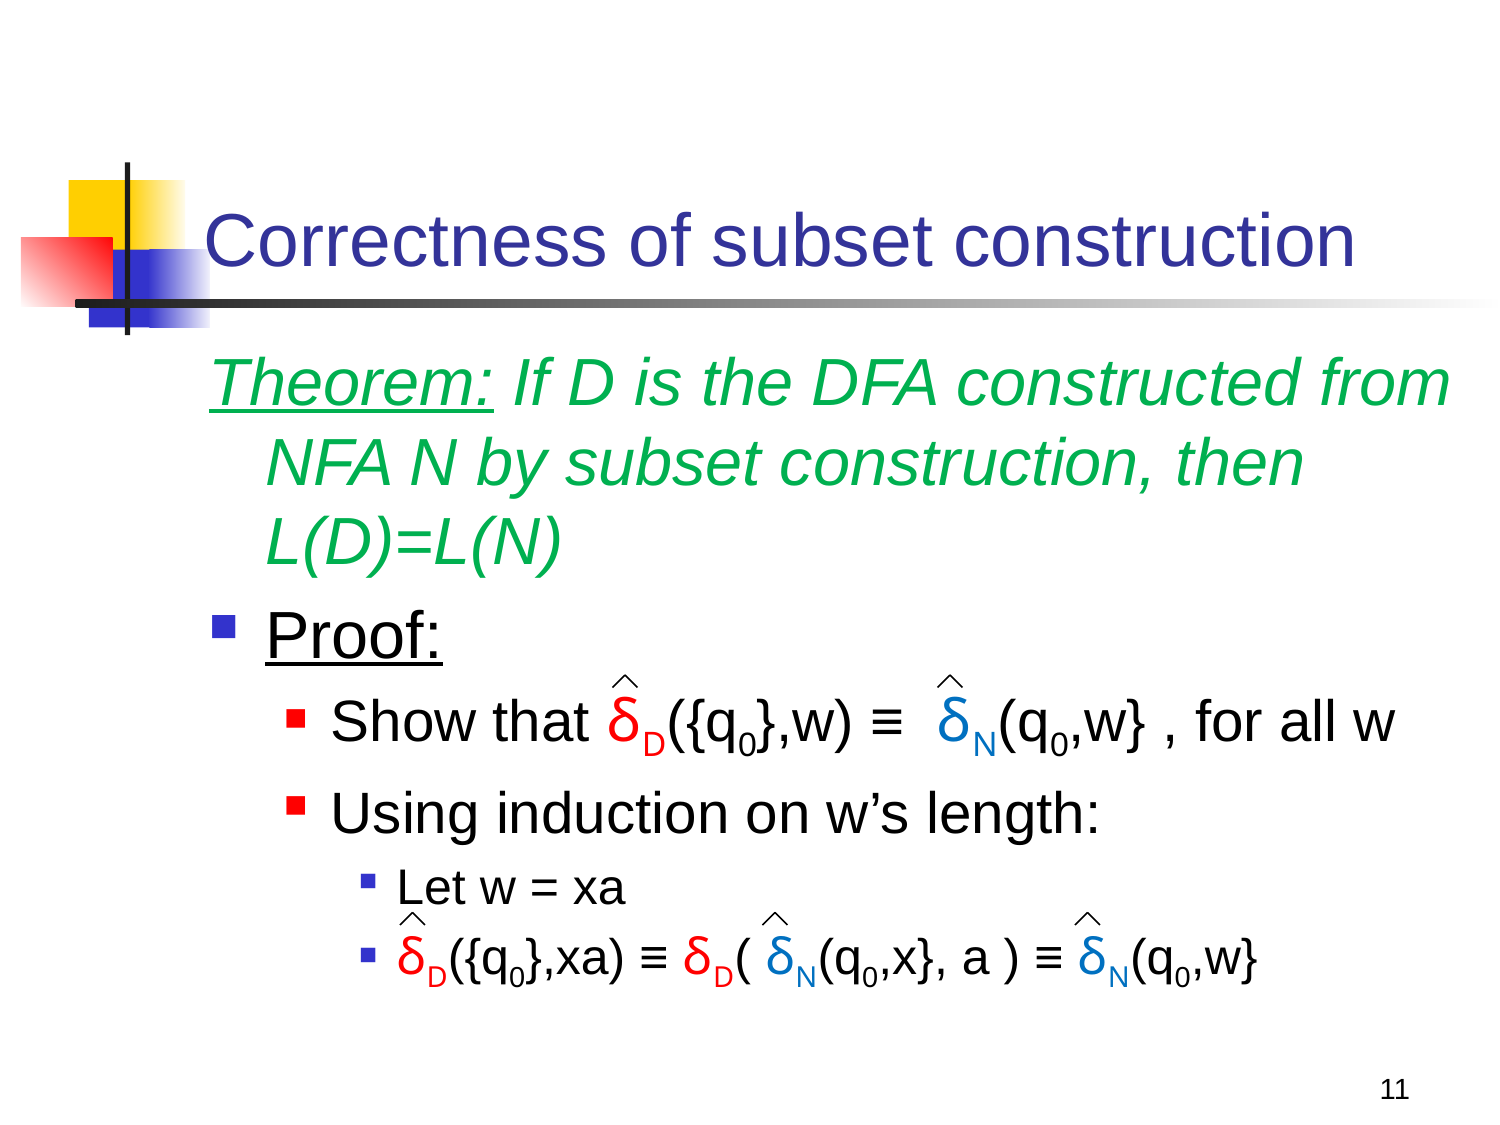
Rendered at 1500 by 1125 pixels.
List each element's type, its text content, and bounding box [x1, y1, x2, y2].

title Correctness of subset construction [188, 101, 1468, 289]
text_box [399, 912, 426, 926]
slide_number 11 [1112, 1037, 1426, 1113]
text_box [612, 674, 638, 688]
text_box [762, 912, 788, 926]
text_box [937, 674, 963, 688]
list Theorem: If D is the DFA constructed from NFA N by subset construction, then L(D)=L(N) Proof: Show that δD({q0},w) ≡ δN(q0,w} , for all w Using induction on w’s length: Let w = xa δD({q0},xa) ≡ δD( δN(q0,x}, a ) ≡ δN(q0,w} [193, 330, 1470, 1007]
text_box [1074, 912, 1101, 926]
